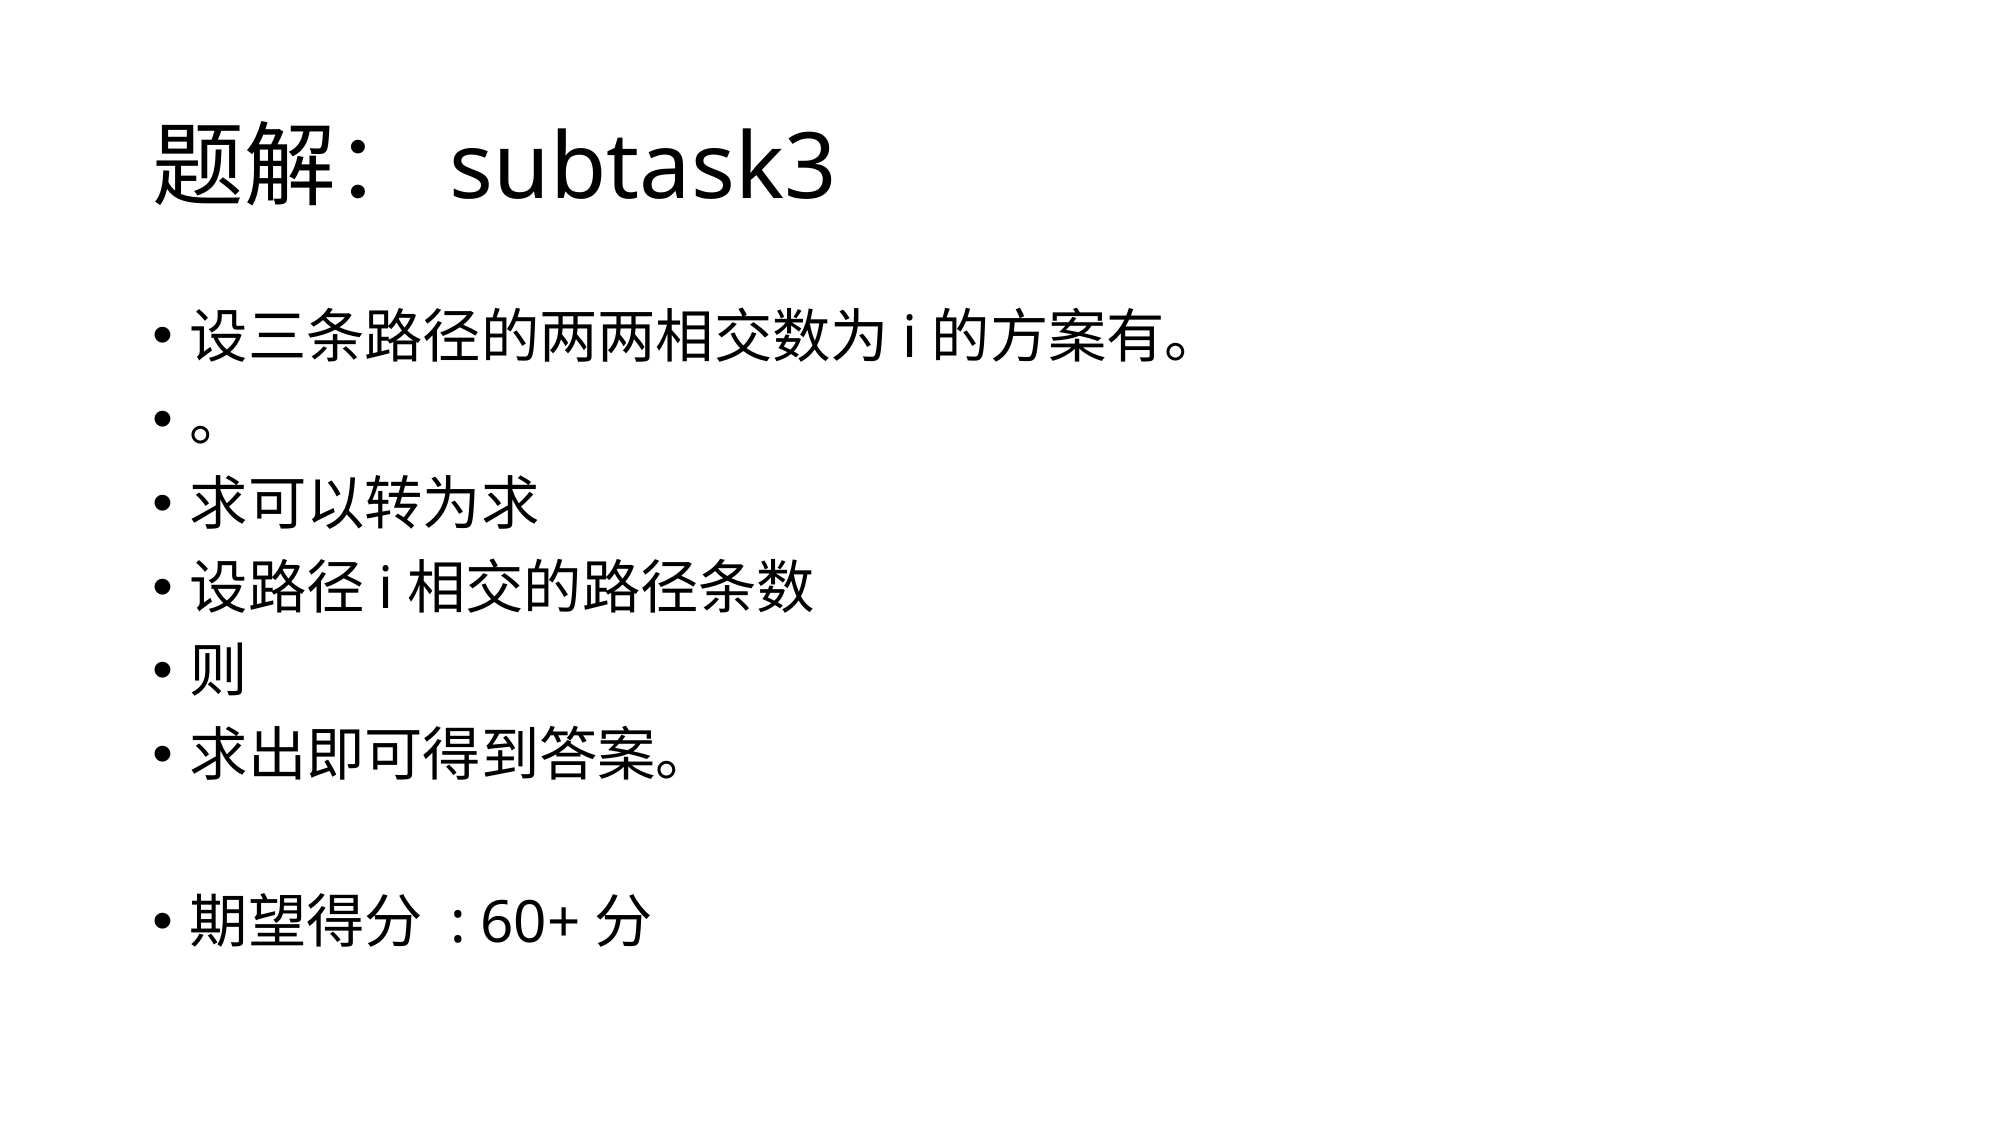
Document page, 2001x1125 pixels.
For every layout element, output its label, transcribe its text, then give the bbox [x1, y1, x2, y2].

title 题解：subtask3 [137, 59, 1863, 278]
